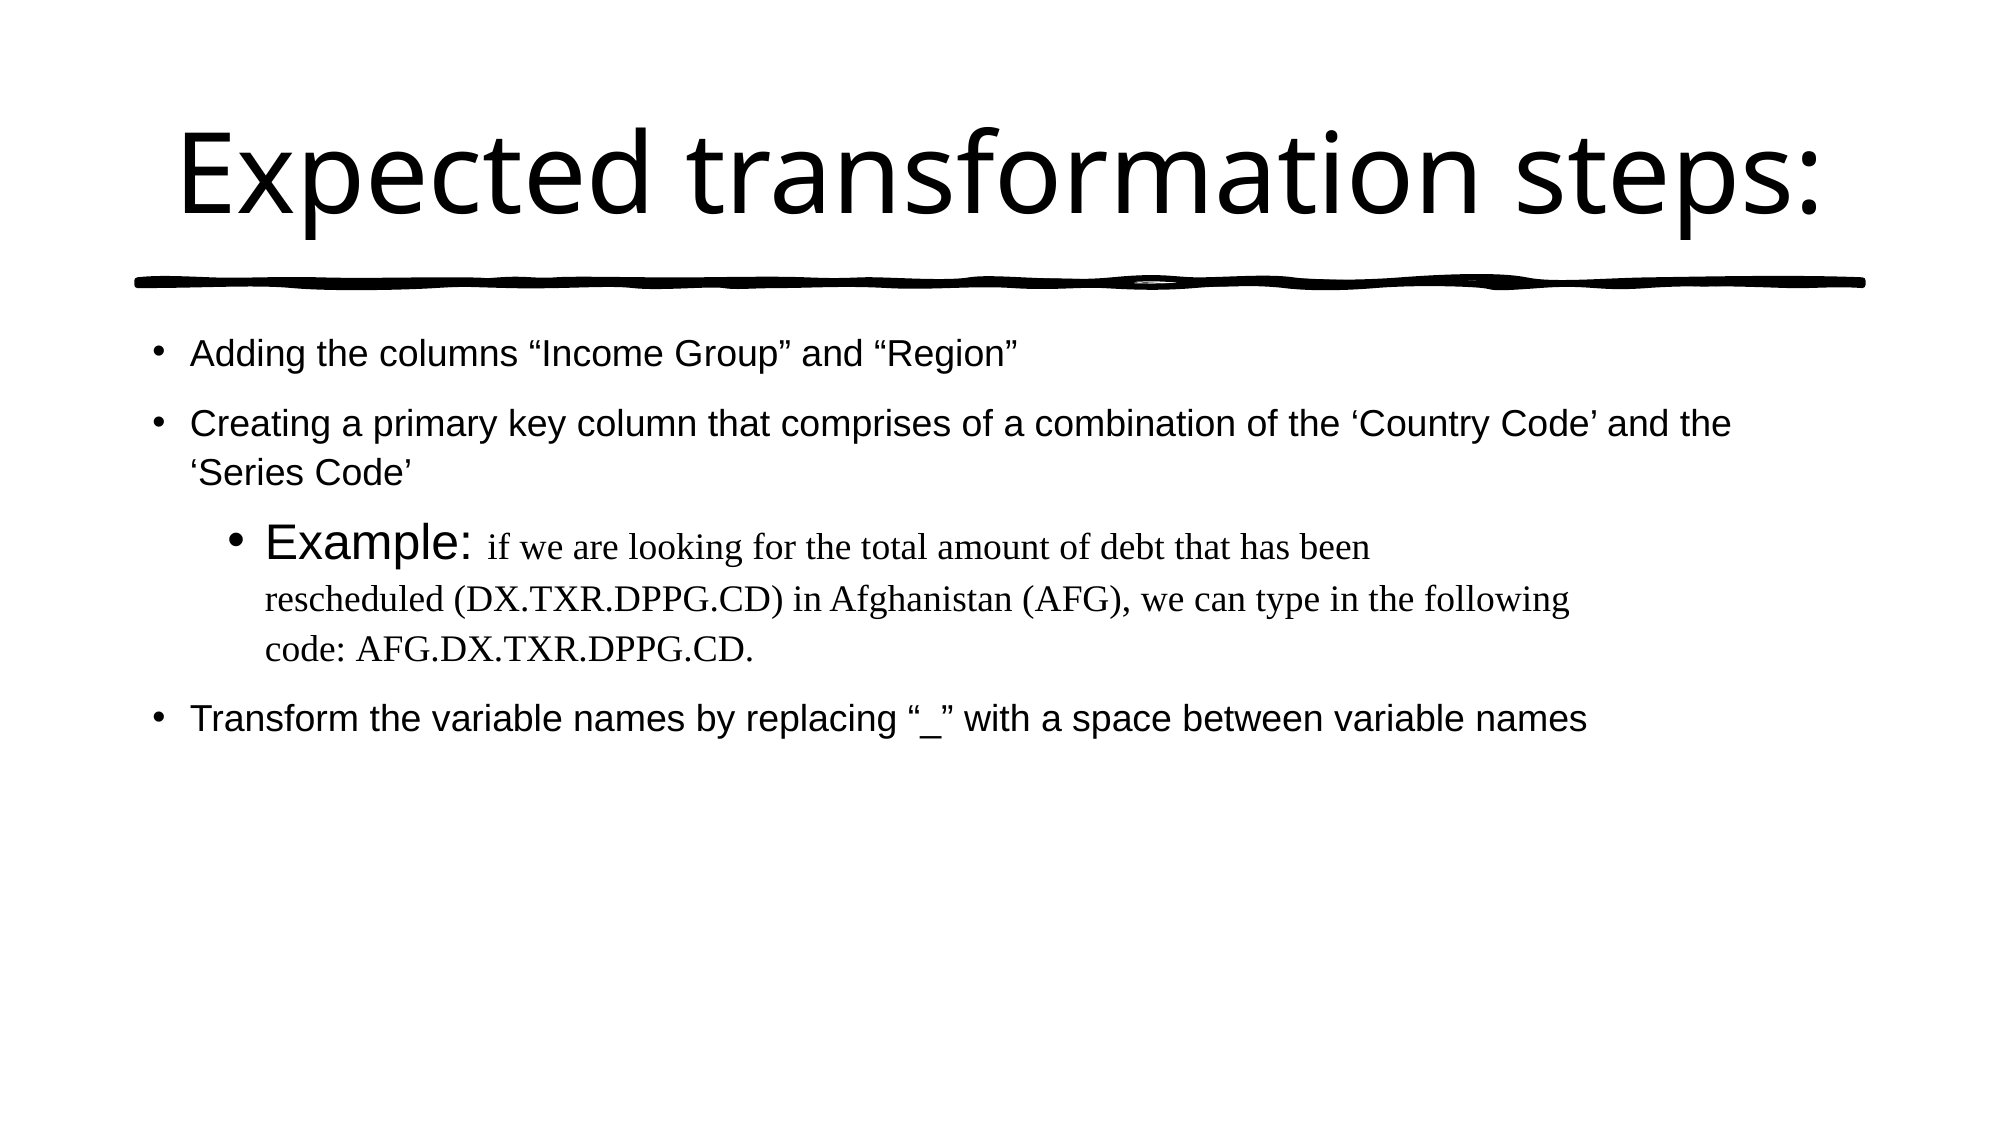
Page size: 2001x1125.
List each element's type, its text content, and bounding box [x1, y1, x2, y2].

list Adding the columns “Income Group” and “Region” Creating a primary key column that comprises of a combination of the ‘Country Code’ and the ‘Series Code’ Example: if we are looking for the total amount of debt that has been rescheduled (DX.TXR.DPPG.CD) in Afghanistan (AFG), we can type in the following code: AFG.DX.TXR.DPPG.CD. Transform the variable names by replacing “_” with a space between variable names [137, 316, 1863, 1014]
title Expected transformation steps: [137, 59, 1863, 278]
